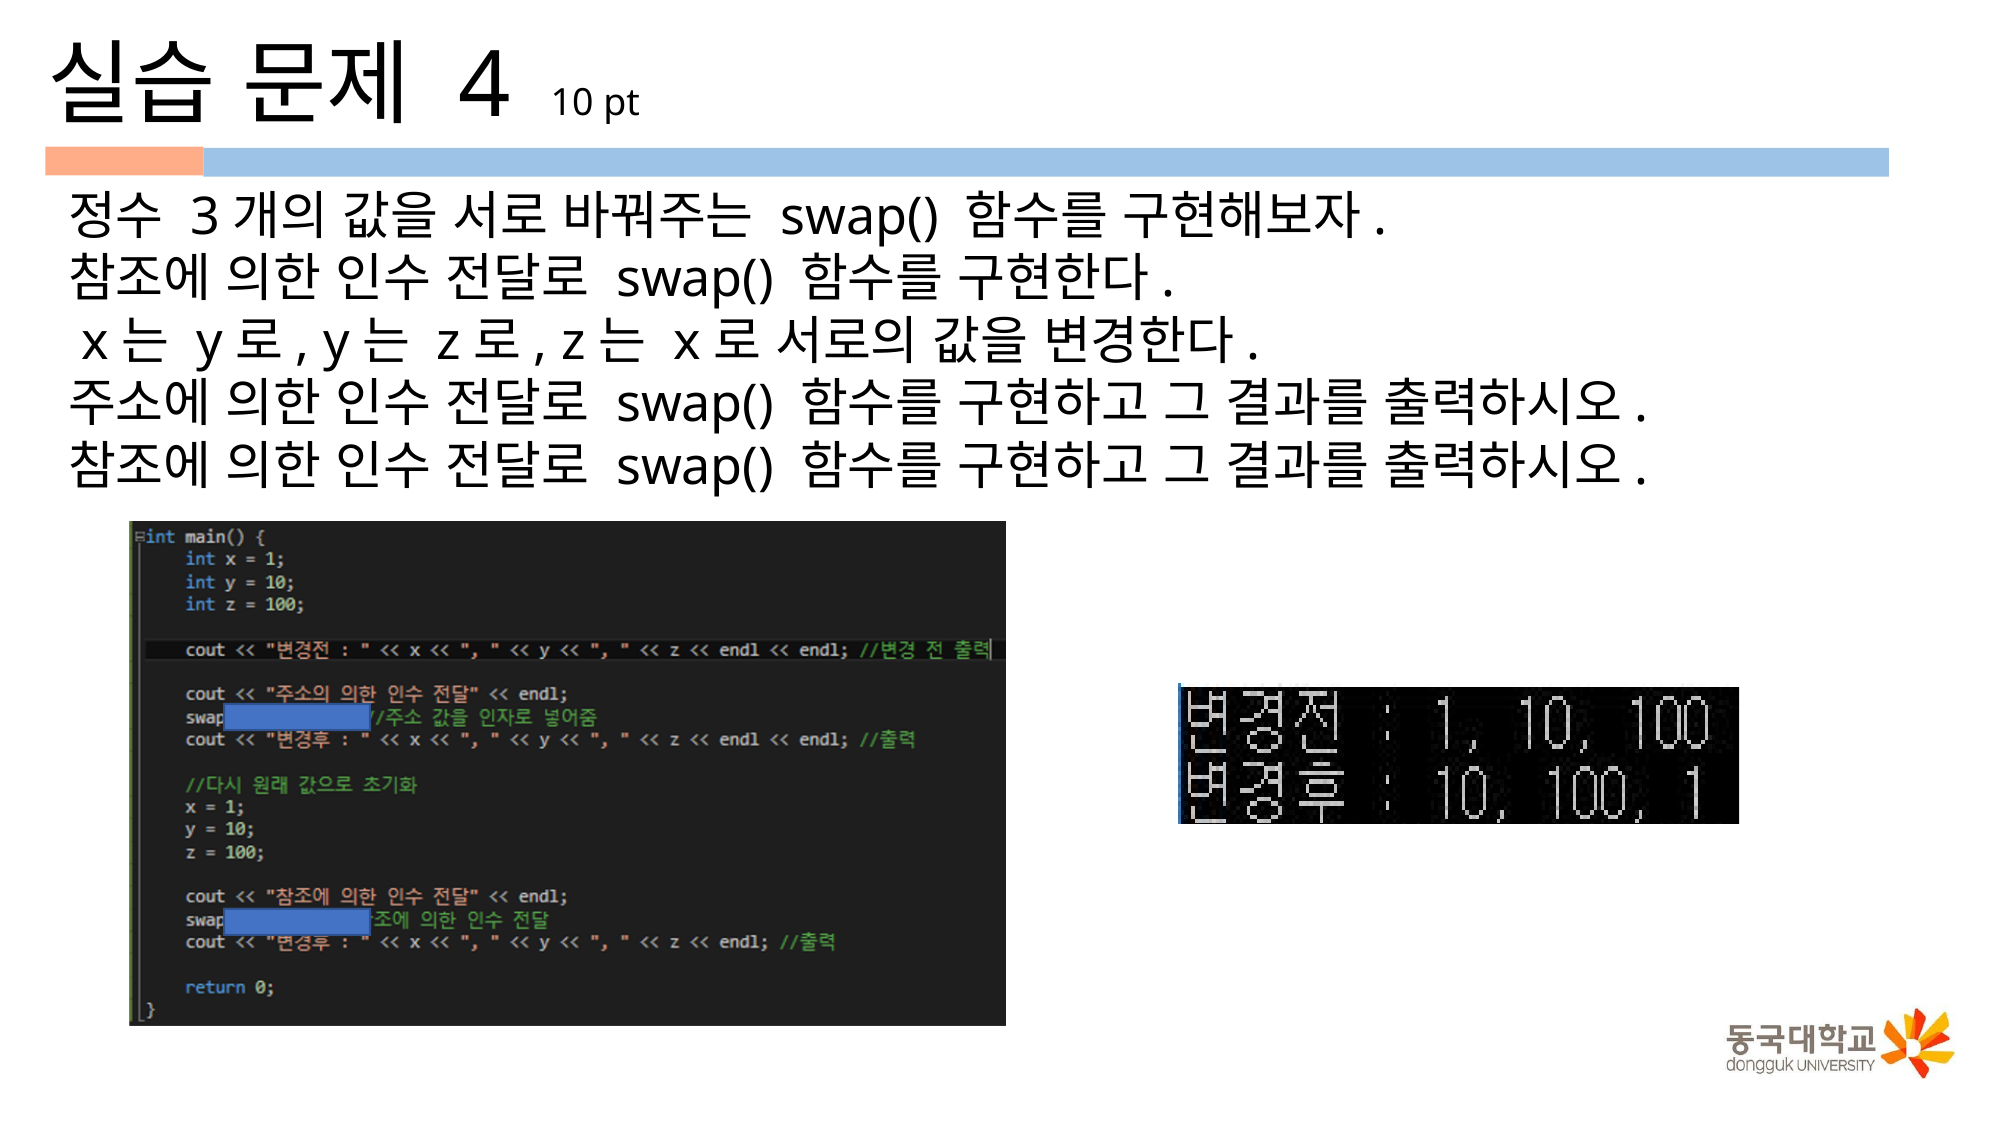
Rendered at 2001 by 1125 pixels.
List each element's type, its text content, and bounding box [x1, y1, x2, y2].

text_box 정수 3개의 값을 서로 바꿔주는 swap() 함수를 구현해보자. 참조에 의한 인수 전달로 swap() 함수를 구현한다. x는 y로, y는 z로, z는 x로 서로의 값을 변경한다. 주소에 의한 인수 전달로 swap() 함수를 구현하고 그 결과를 출력하시오. 참조에 의한 인수 전달로 swap() 함수를 구현하고 그 결과를 출력하시오. [53, 174, 1947, 627]
title 실습 문제 4 [45, 22, 1153, 147]
text_box [45, 146, 204, 176]
picture [124, 521, 1006, 1027]
text_box [1723, 1004, 1956, 1079]
title 실습 문제 4 [45, 176, 53, 315]
text_box [204, 147, 1889, 174]
text_box 10 pt [535, 70, 655, 131]
picture [1178, 683, 1740, 824]
